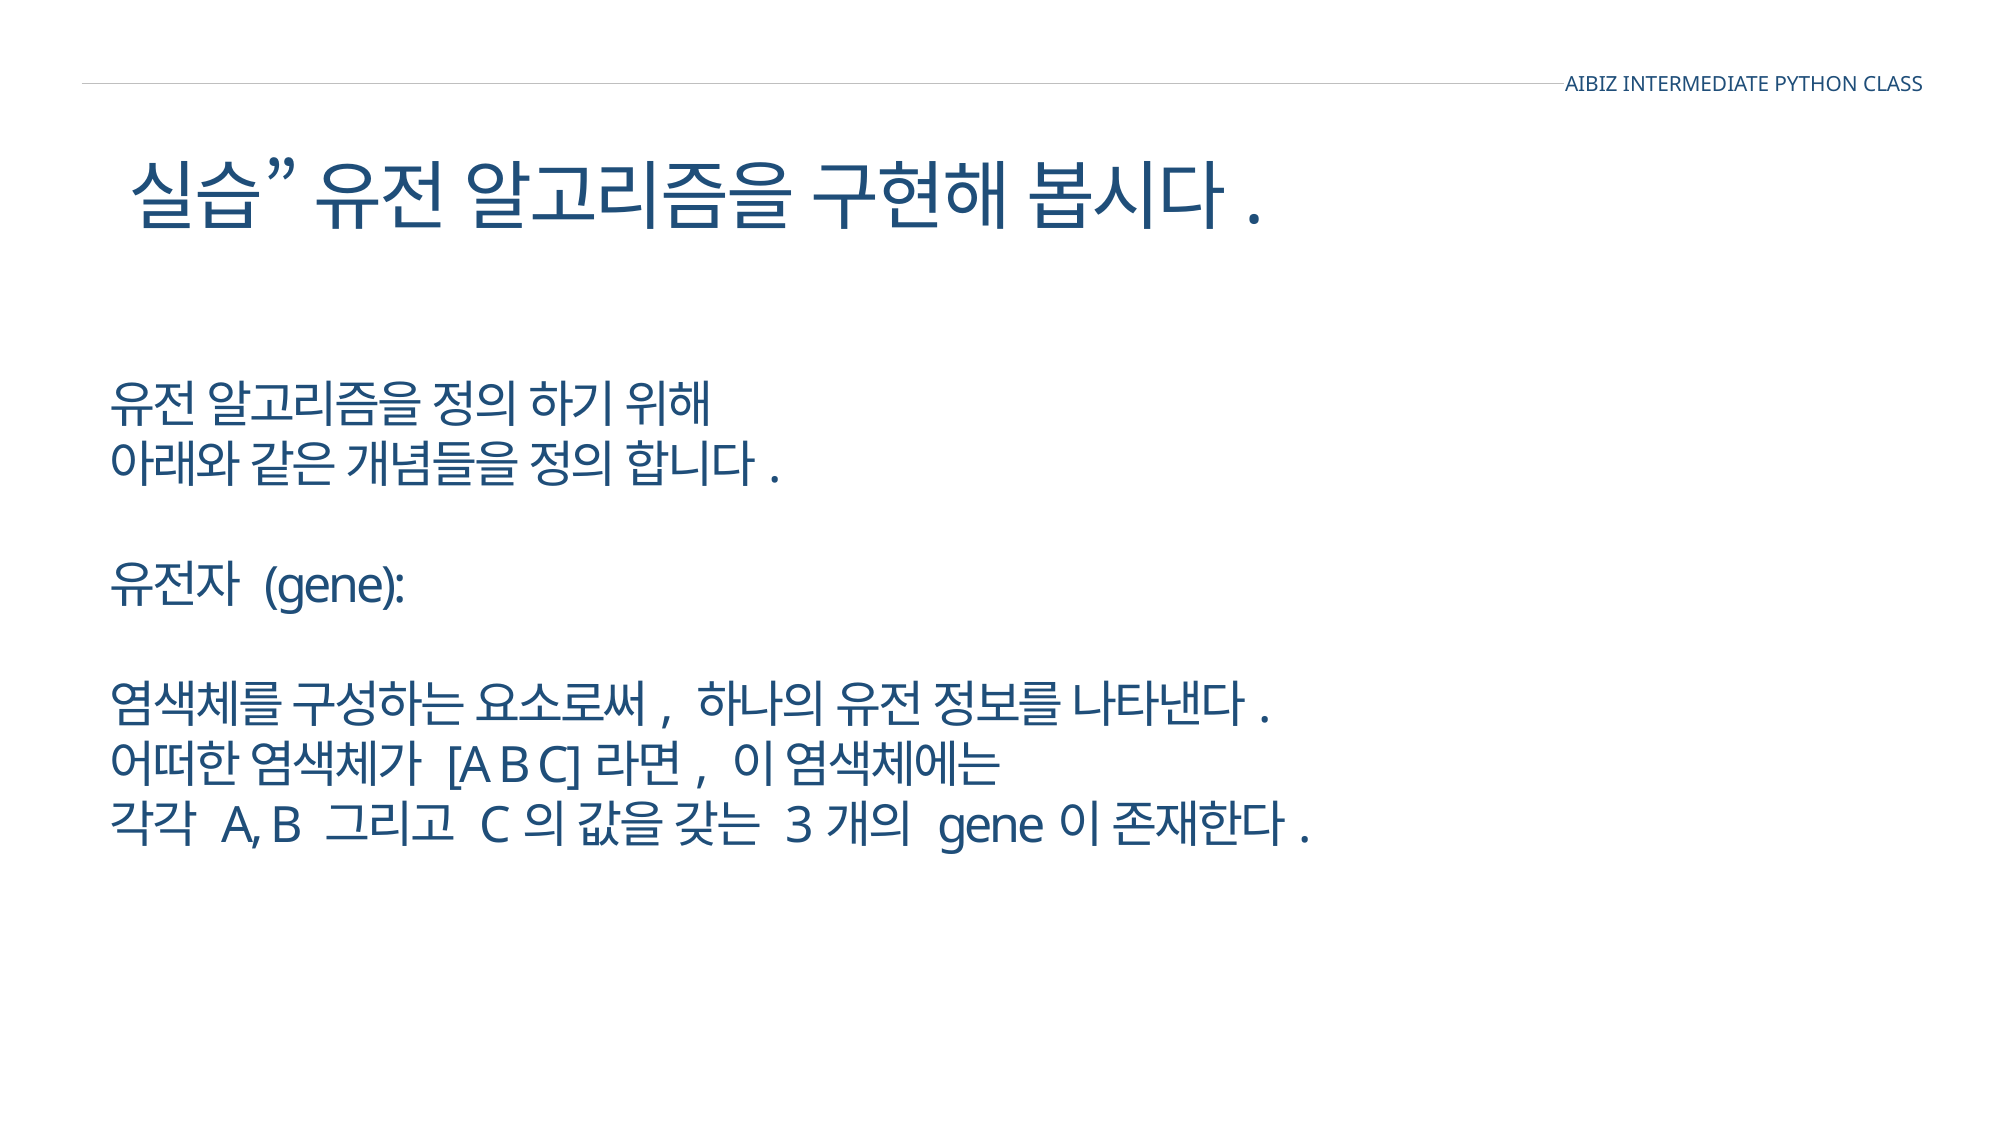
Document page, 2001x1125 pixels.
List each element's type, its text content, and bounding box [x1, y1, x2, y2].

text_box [81, 63, 1939, 104]
text_box 실습” 유전 알고리즘을 구현해 봅시다. [113, 141, 1280, 247]
text_box 유전 알고리즘을 정의 하기 위해 아래와 같은 개념들을 정의 합니다. 유전자 (gene): 염색체를 구성하는 요소로써, 하나의 유전 정보를 나타낸다. 어떠한 염색체가 [A B C]라면, 이 염색체에는 각각 A, B 그리고 C의 값을 갖는 3개의 gene이 존재한다. [94, 365, 1632, 861]
